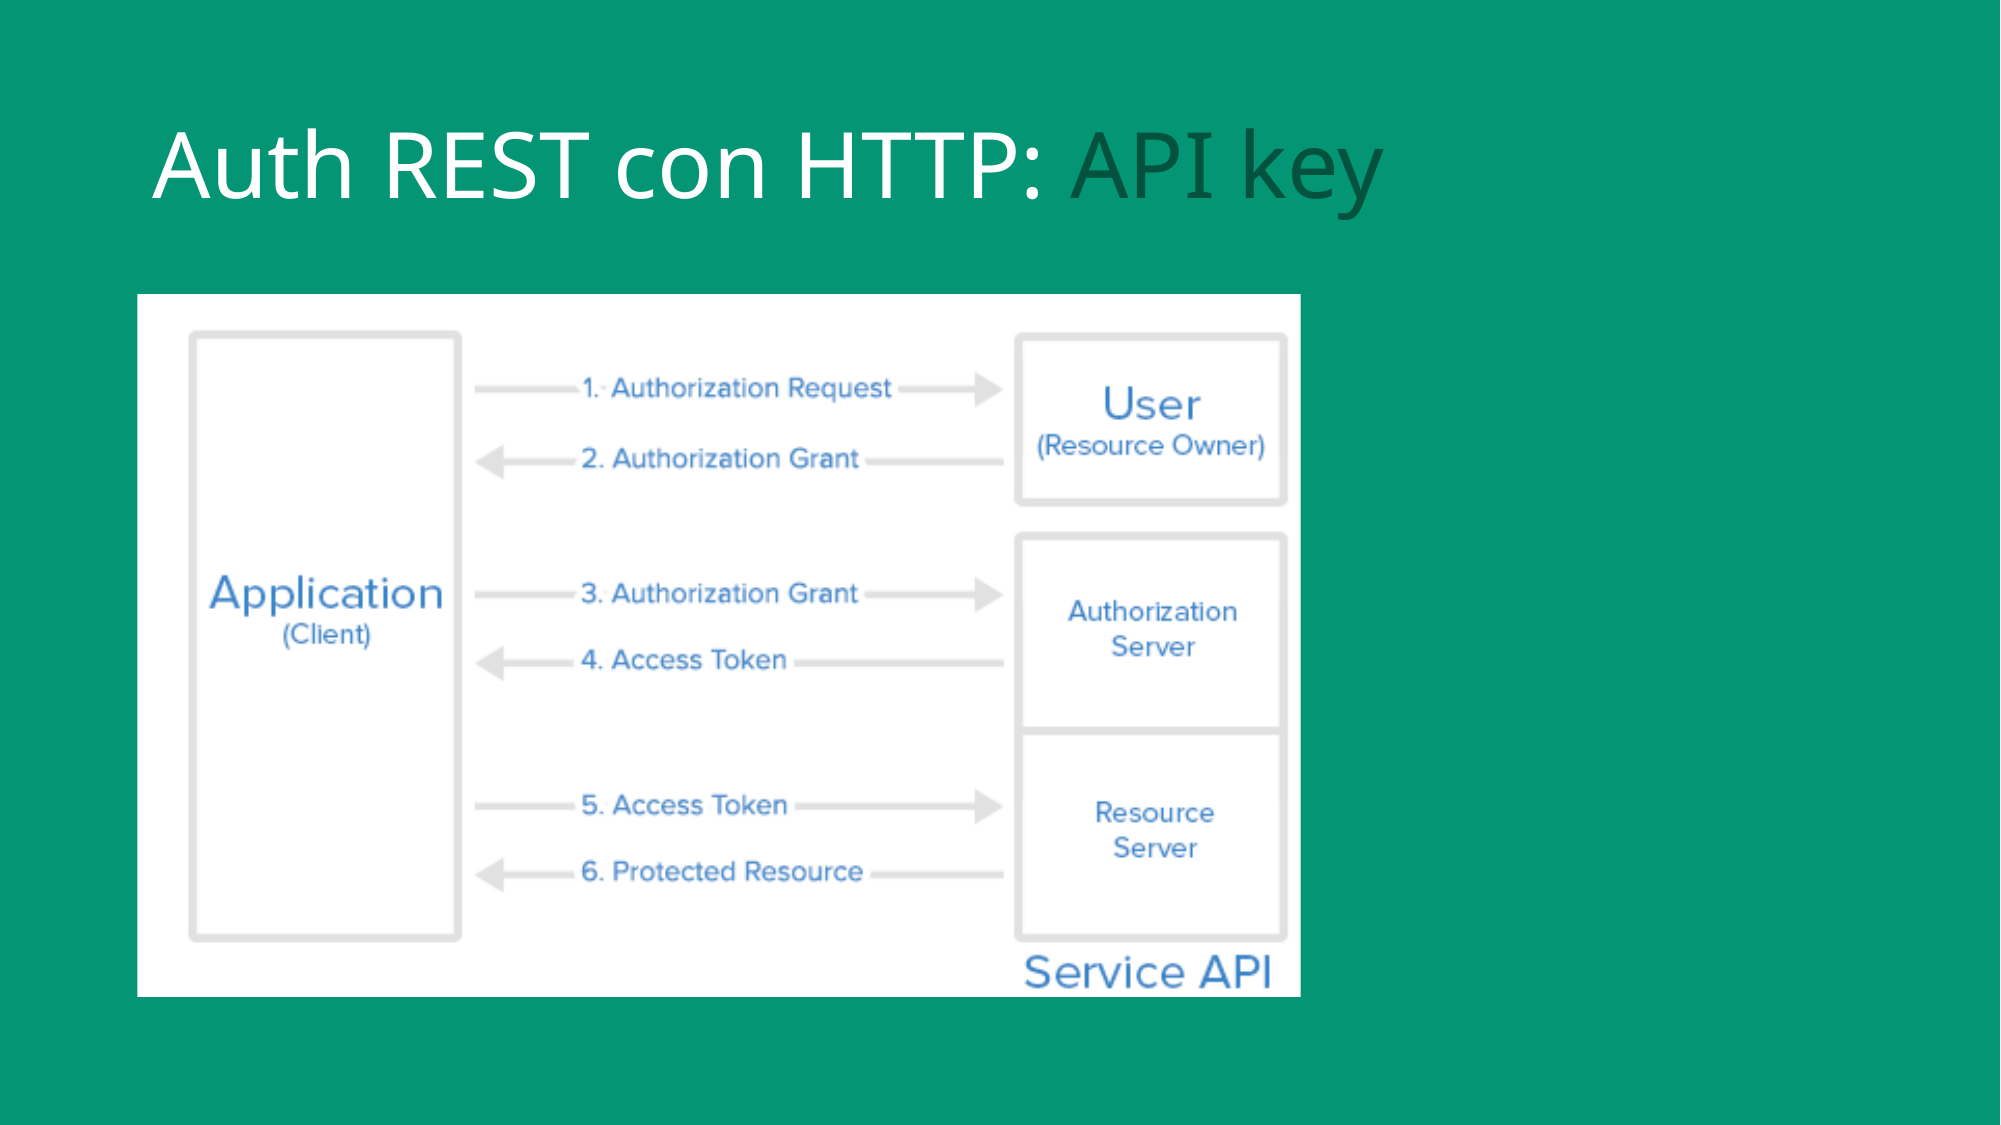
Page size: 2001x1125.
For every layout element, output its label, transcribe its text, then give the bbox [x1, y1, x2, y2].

picture [137, 294, 1301, 997]
title Auth REST con HTTP: API key [137, 59, 1863, 278]
